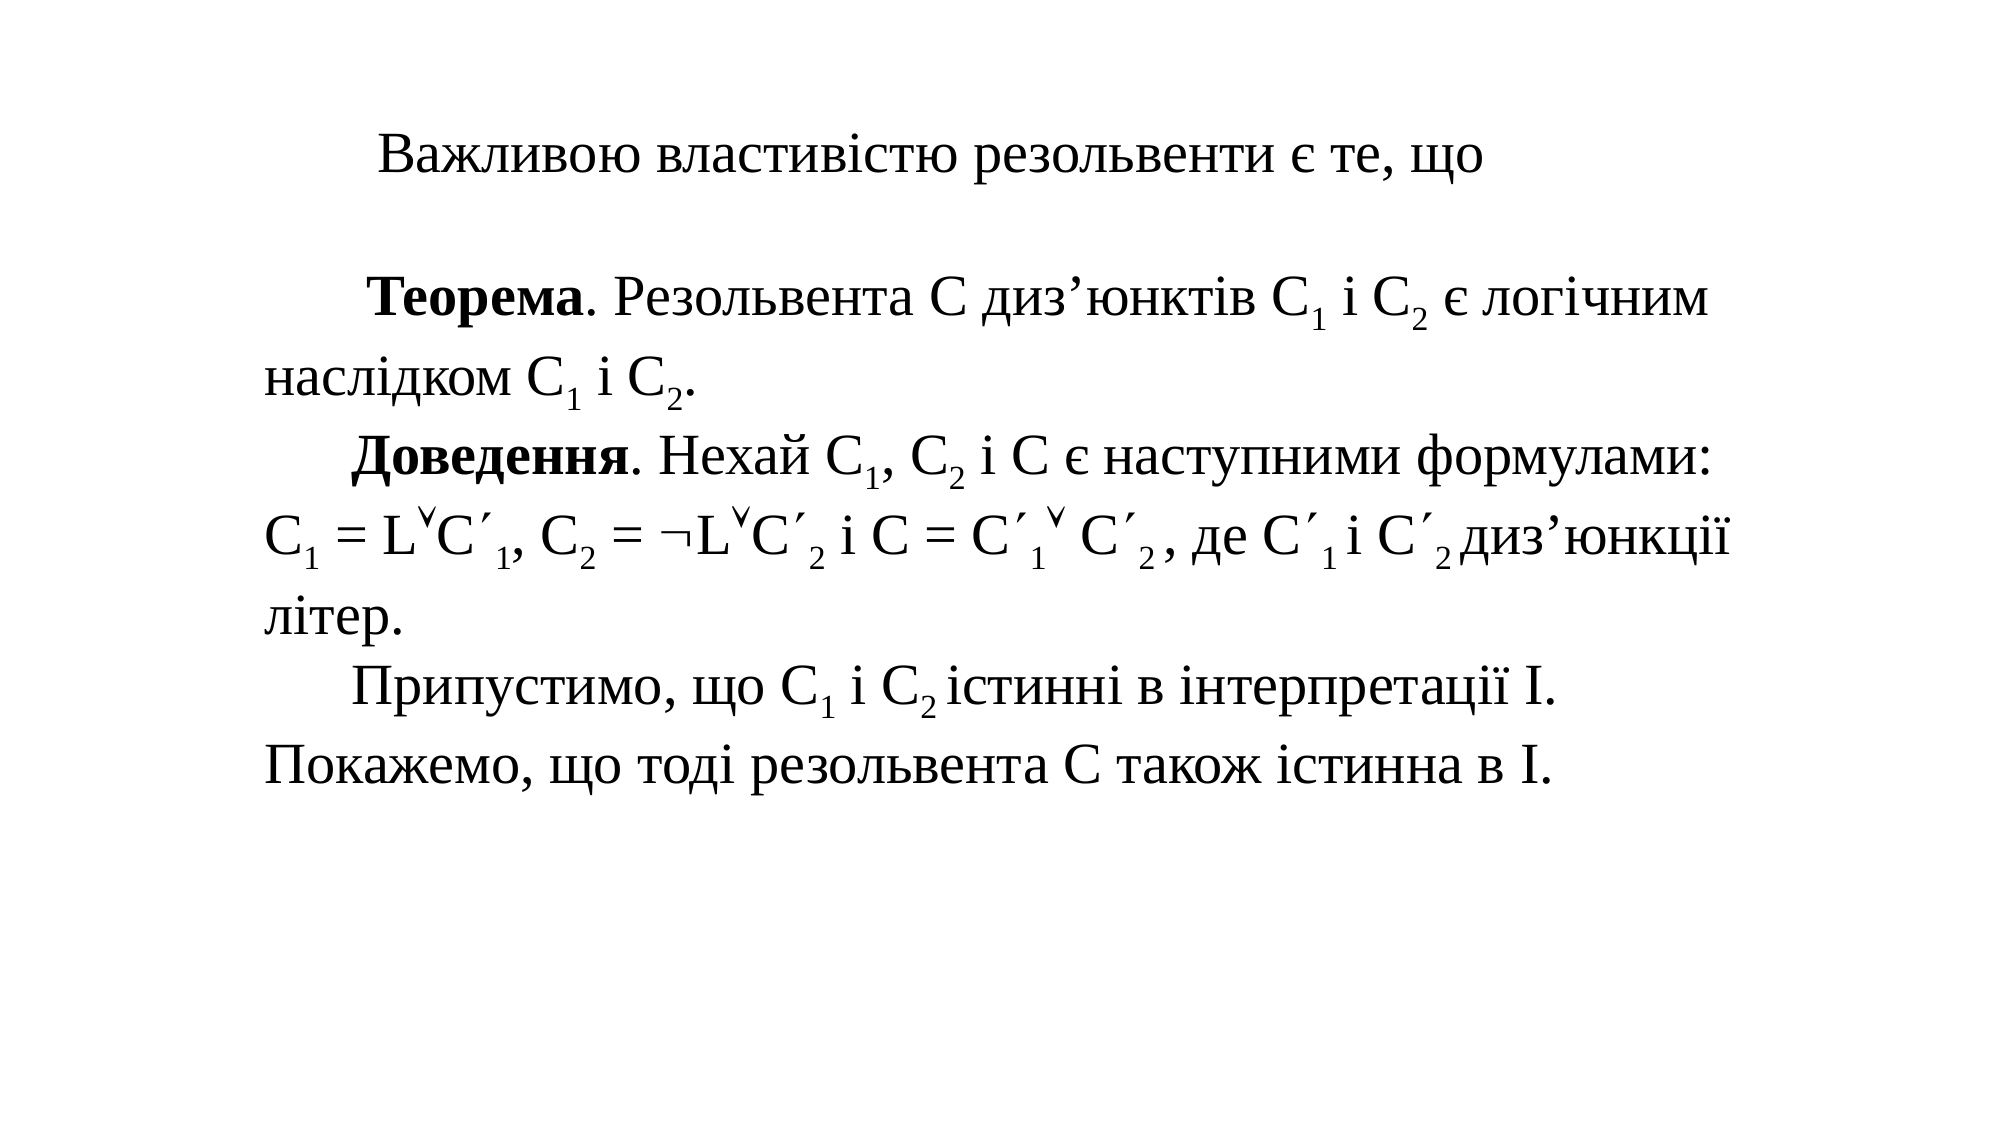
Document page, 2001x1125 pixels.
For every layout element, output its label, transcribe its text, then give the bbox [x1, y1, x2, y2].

text_box Важливою властивістю резольвенти є те, що Теорема. Резольвента С диз’юнктів С1 і С2 є логічним наслідком С1 і C2. Доведення. Нехай С1, С2 і С є наступними формулами: С1 = LC1, C2 = LC2 і С = C1 C2 , де C1 і C2 диз’юнкції літер. Припустимо, що С1 і С2 істинні в інтерпретації I. Покажемо, що тоді резольвента С також істинна в I. [249, 0, 1750, 893]
